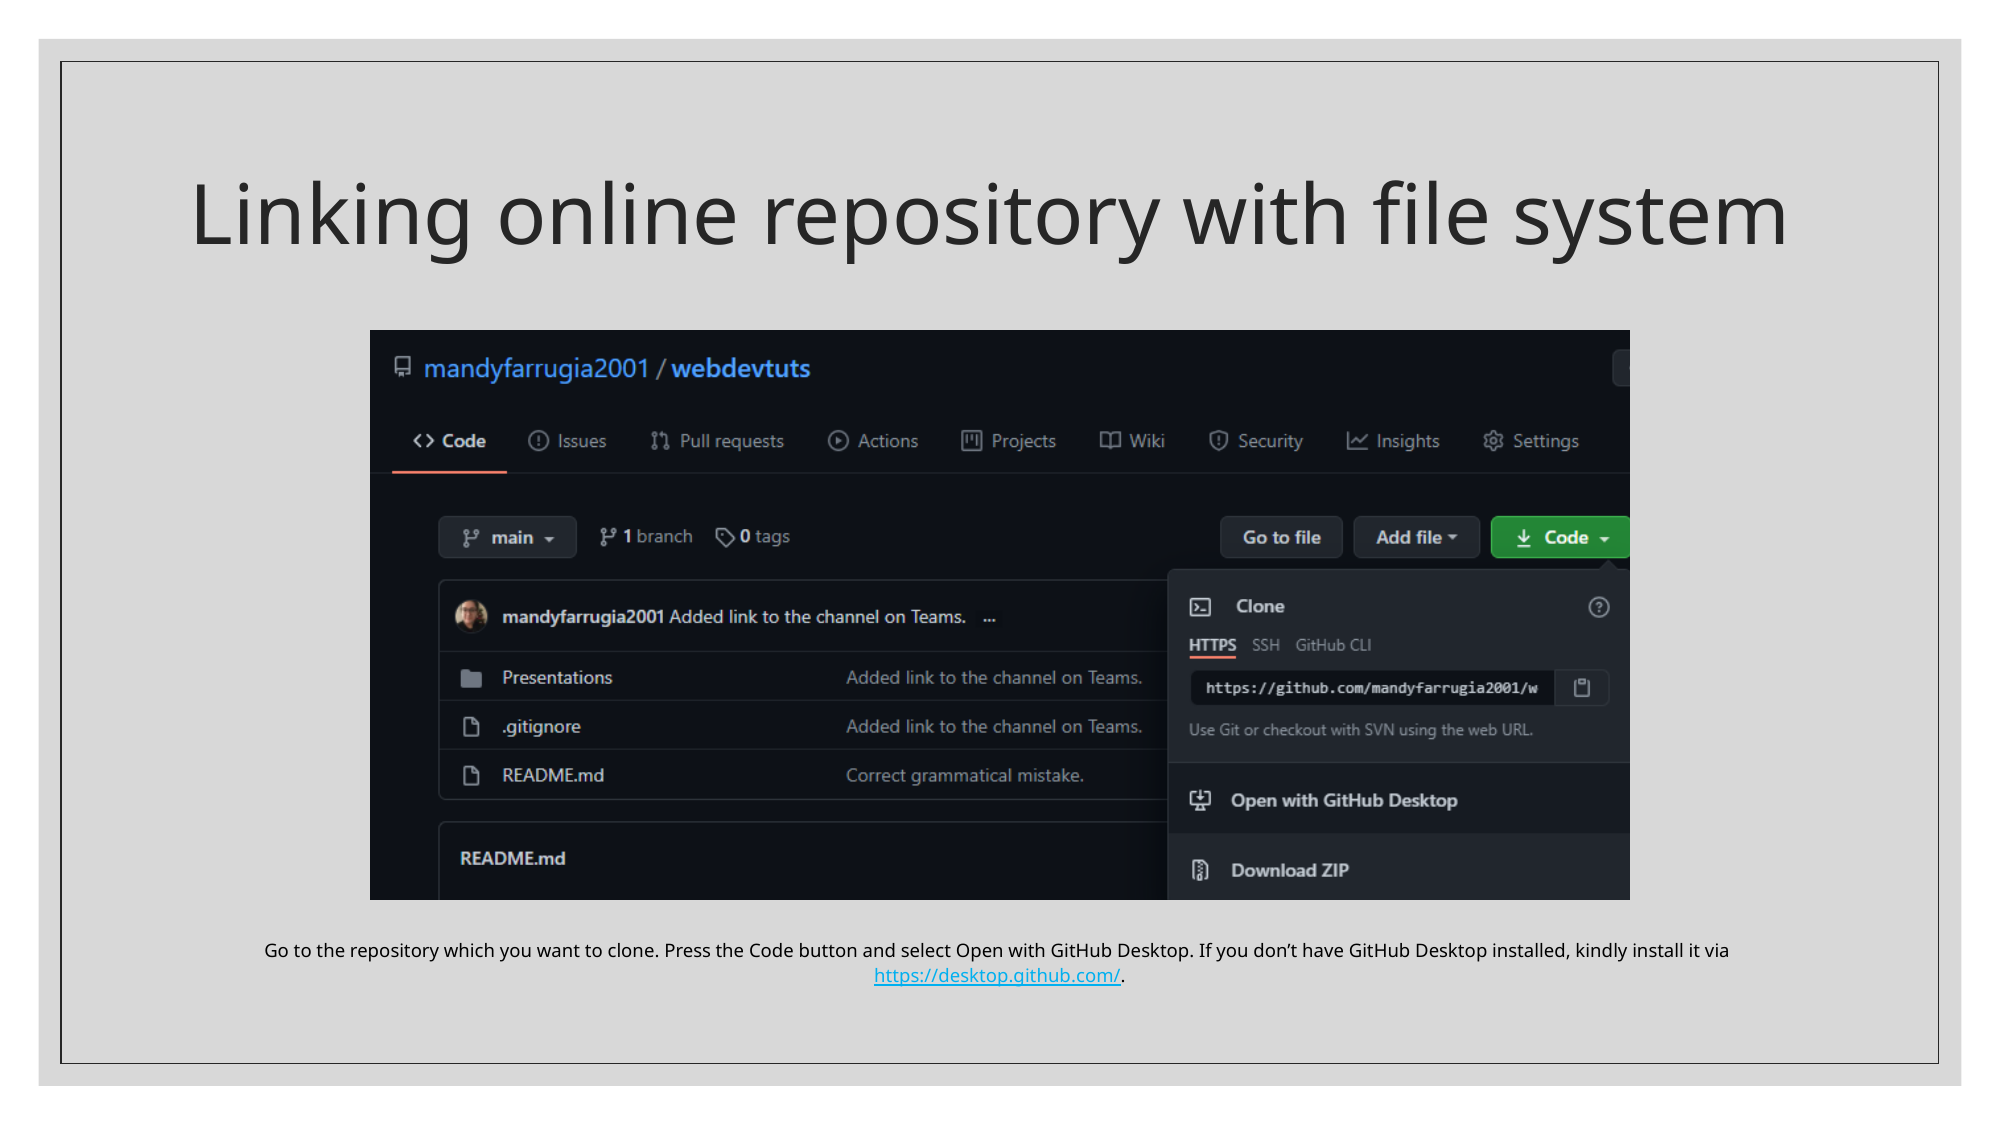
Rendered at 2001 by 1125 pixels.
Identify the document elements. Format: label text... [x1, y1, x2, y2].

title Linking online repository with file system [174, 105, 1825, 331]
picture [370, 330, 1630, 900]
list Go to the repository which you want to clone. Press the Code button and select Open with GitHub Desktop. If you don’t have GitHub Desktop installed, kindly install it via https://desktop.github.com/. [174, 929, 1825, 998]
